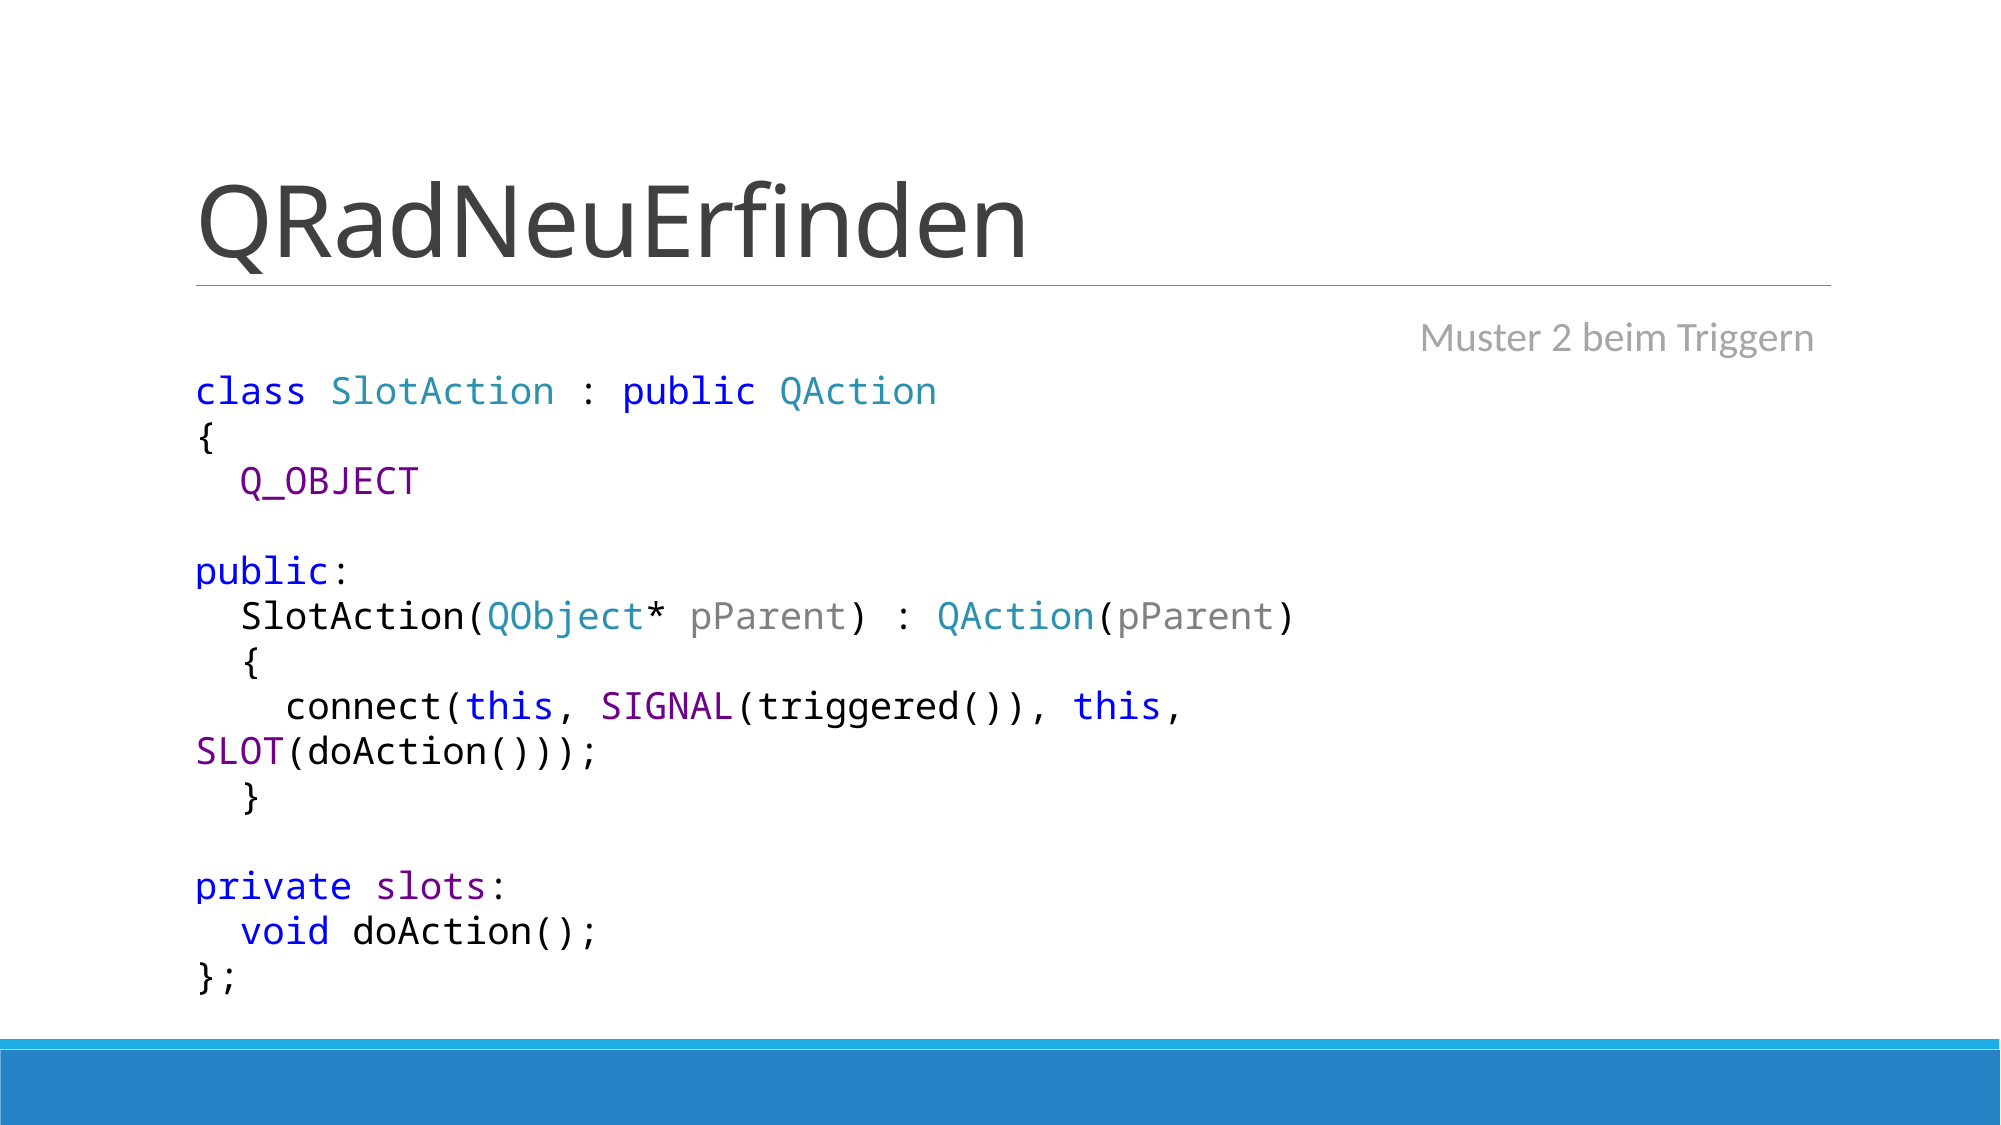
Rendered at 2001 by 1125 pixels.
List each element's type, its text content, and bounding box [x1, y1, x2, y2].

text_box class SlotAction : public QAction { Q_OBJECT public: SlotAction(QObject* pParent) : QAction(pParent) { connect(this, SIGNAL(triggered()), this, SLOT(doAction())); } private slots: void doAction(); }; [179, 359, 1620, 1005]
title QRadNeuErfinden [180, 47, 1830, 285]
text_box Muster 2 beim Triggern [1230, 302, 1830, 368]
